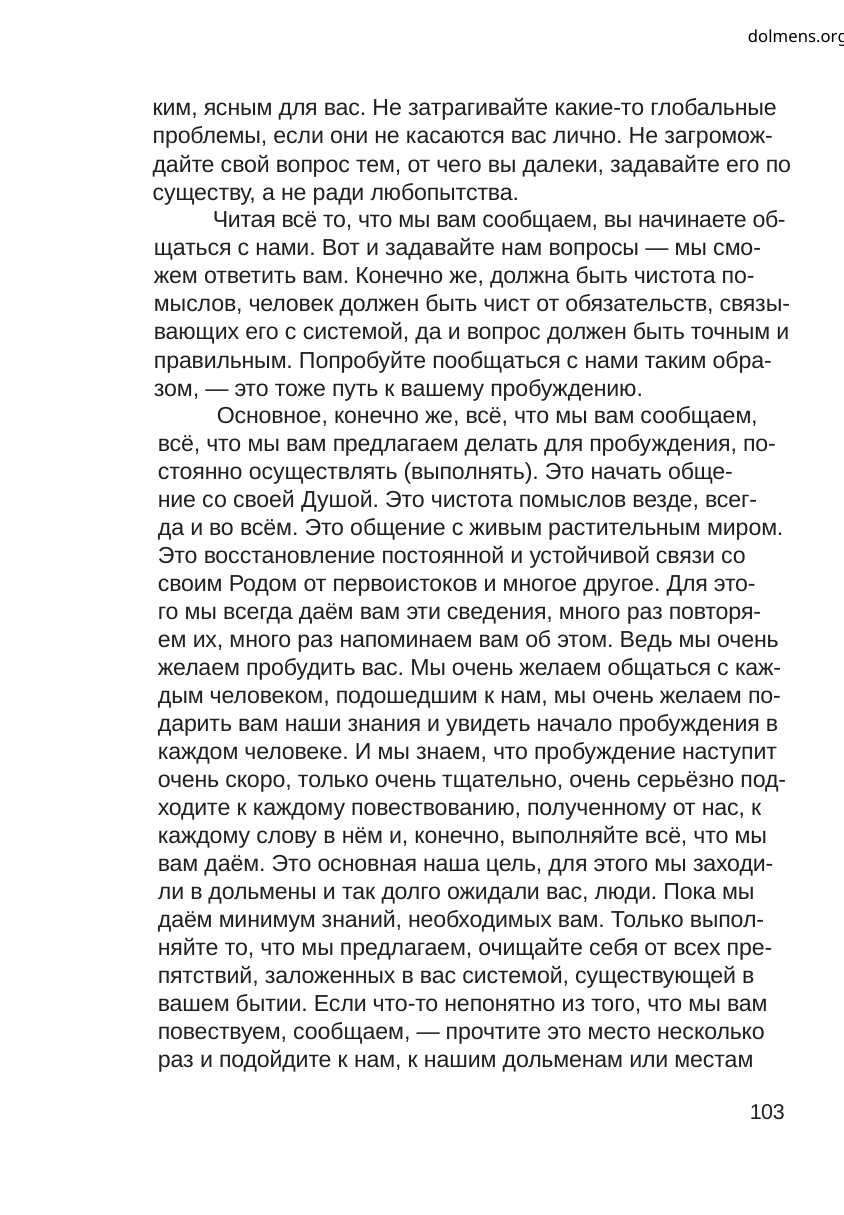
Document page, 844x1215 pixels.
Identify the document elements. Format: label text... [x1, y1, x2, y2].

text_box Читая всё то, что мы вам сообщаем, вы начинаете об- щаться с нами. Вот и задавайте нам вопросы — мы смо- жем ответить вам. Конечно же, должна быть чистота по- мыслов, человек должен быть чист от обязательств, связы- вающих его с системой, да и вопрос должен быть точным и правильным. Попробуйте пообщаться с нами таким обра- зом, — это тоже путь к вашему пробуждению. [153, 204, 790, 429]
text_box ким, ясным для вас. Не затрагивайте какие-то глобальные проблемы, если они не касаются вас лично. Не загромож- дайте свой вопрос тем, от чего вы далеки, задавайте его по существу, а не ради любопытства. [152, 91, 791, 234]
text_box Основное, конечно же, всё, что мы вам сообщаем, всё, что мы вам предлагаем делать для пробуждения, по- стоянно осуществлять (выполнять). Это начать обще- ние со своей Душой. Это чистота помыслов везде, всег- да и во всём. Это общение с живым растительным миром. Это восстановление постоянной и устойчивой связи со своим Родом от первоистоков и многое другое. Для это- го мы всегда даём вам эти сведения, много раз повторя- ем их, много раз напоминаем вам об этом. Ведь мы очень желаем пробудить вас. Мы очень желаем общаться с каж- дым человеком, подошедшим к нам, мы очень желаем по- дарить вам наши знания и увидеть начало пробуждения в каждом человеке. И мы знаем, что пробуждение наступит очень скоро, только очень тщательно, очень серьёзно под- ходите к каждому повествованию, полученному от нас, к каждому слову в нём и, конечно, выполняйте всё, что мы вам даём. Это основная наша цель, для этого мы заходи- ли в дольмены и так долго ожидали вас, люди. Пока мы даём минимум знаний, необходимых вам. Только выпол- няйте то, что мы предлагаем, очищайте себя от всех пре- пятствий, заложенных в вас системой, существующей в вашем бытии. Если что-то непонятно из того, что мы вам повествуем, сообщаем, — прочтите это место несколько раз и подойдите к нам, к нашим дольменам или местам [157, 399, 786, 1100]
text_box 103 [749, 1097, 786, 1151]
text_box dolmens.org [747, 27, 844, 66]
